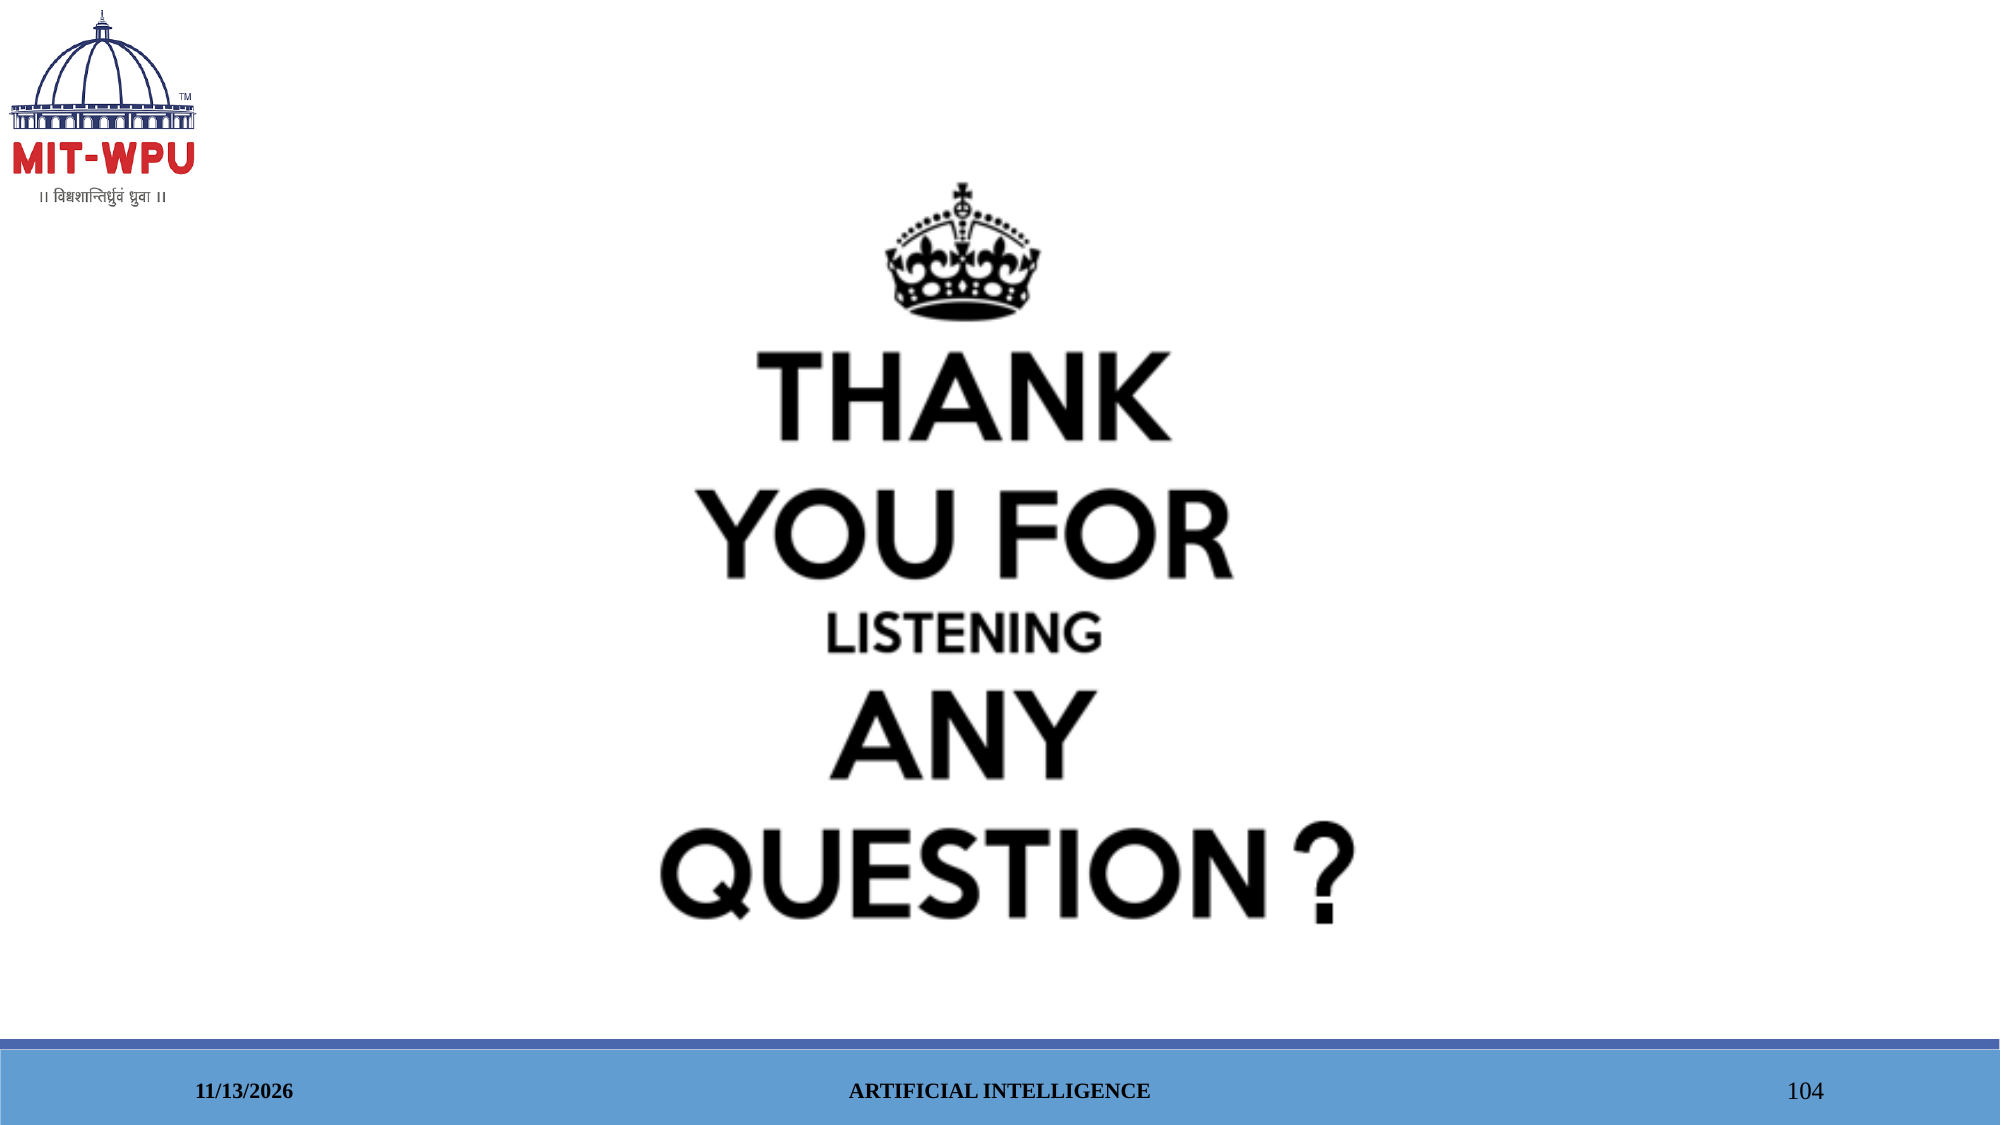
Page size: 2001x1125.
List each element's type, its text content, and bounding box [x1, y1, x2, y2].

picture [598, 137, 1397, 988]
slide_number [180, 1059, 586, 1120]
picture [8, 9, 218, 208]
footer Artificial Intelligence [604, 1059, 1396, 1120]
slide_number 104 [1624, 1059, 1840, 1120]
